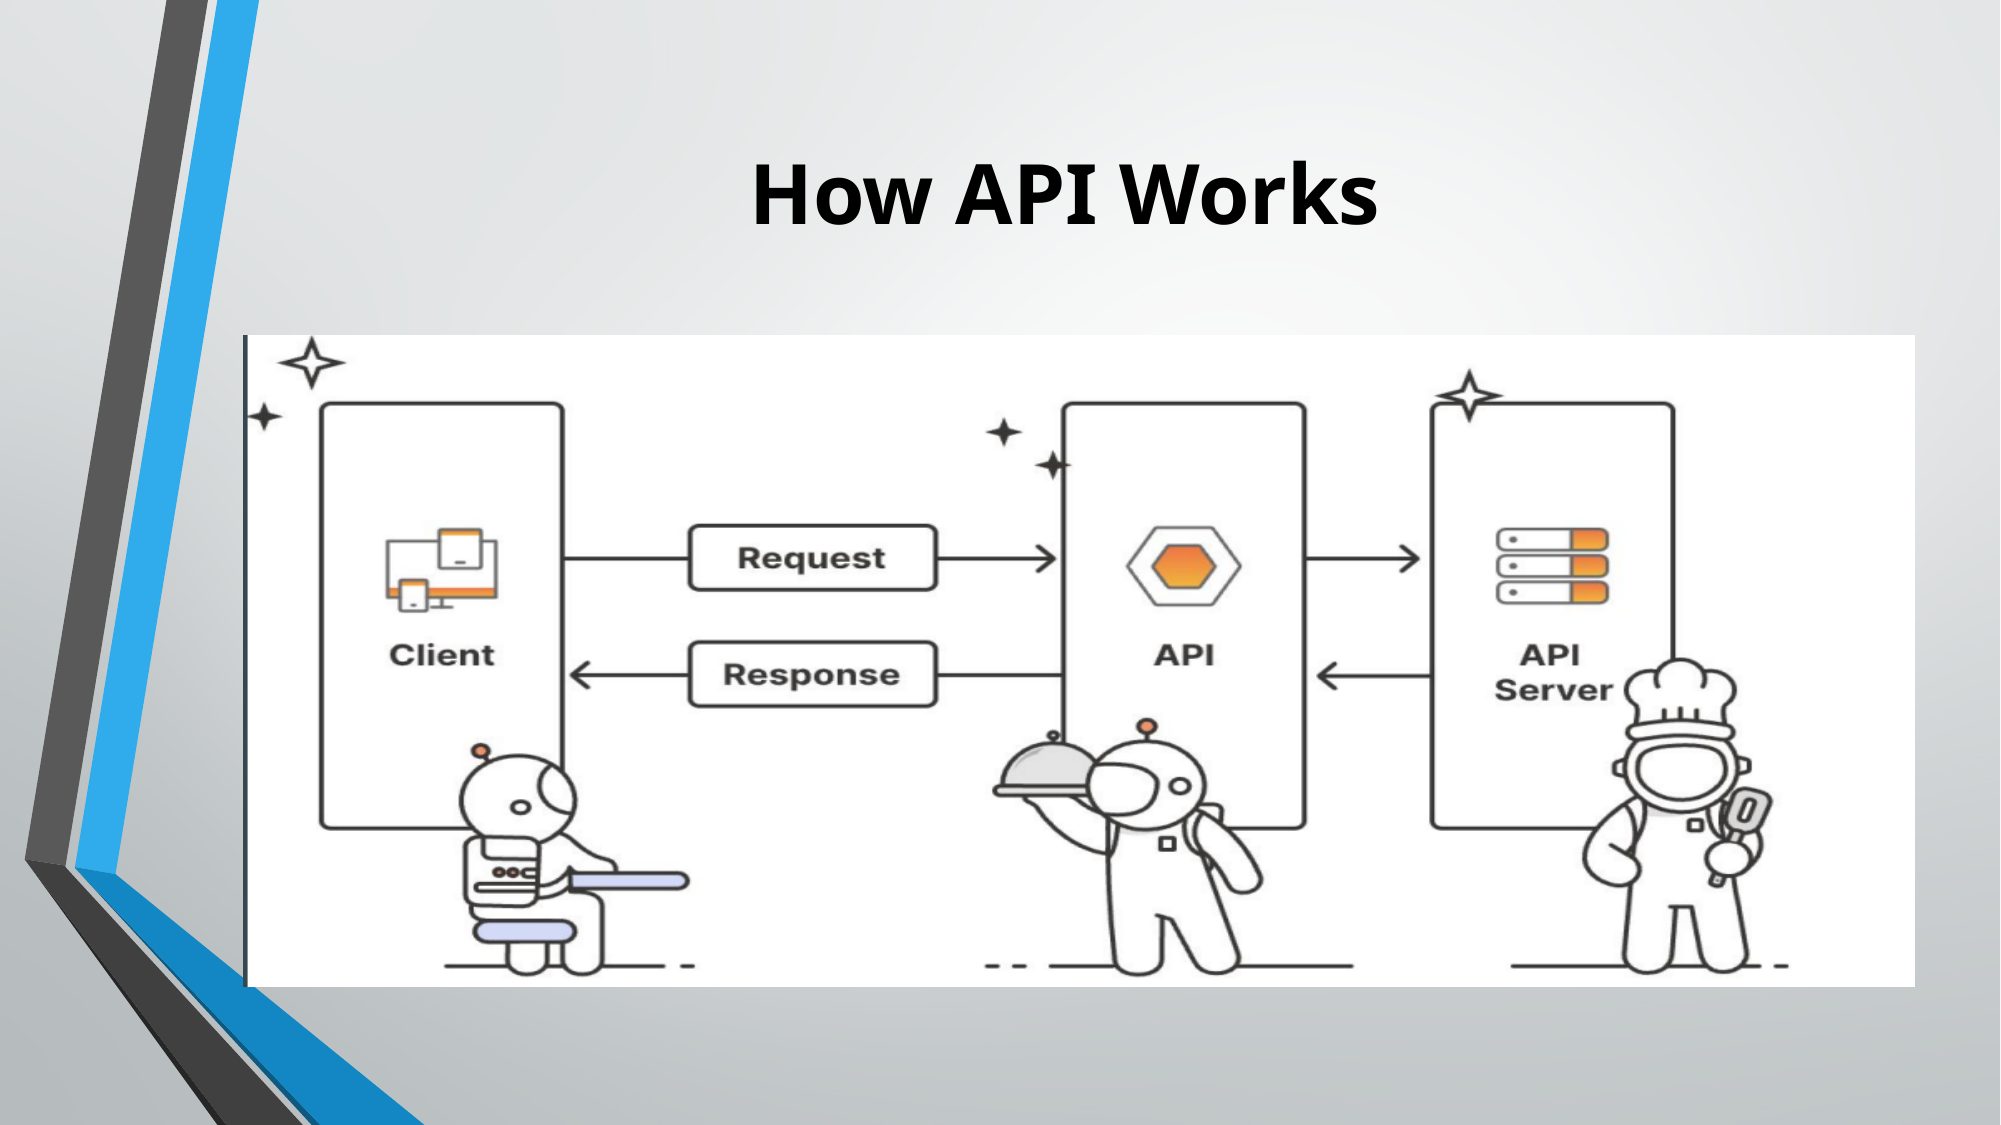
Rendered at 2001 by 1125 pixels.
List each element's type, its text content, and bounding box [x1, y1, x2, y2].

title How API Works [243, 47, 1887, 335]
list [243, 335, 1915, 987]
